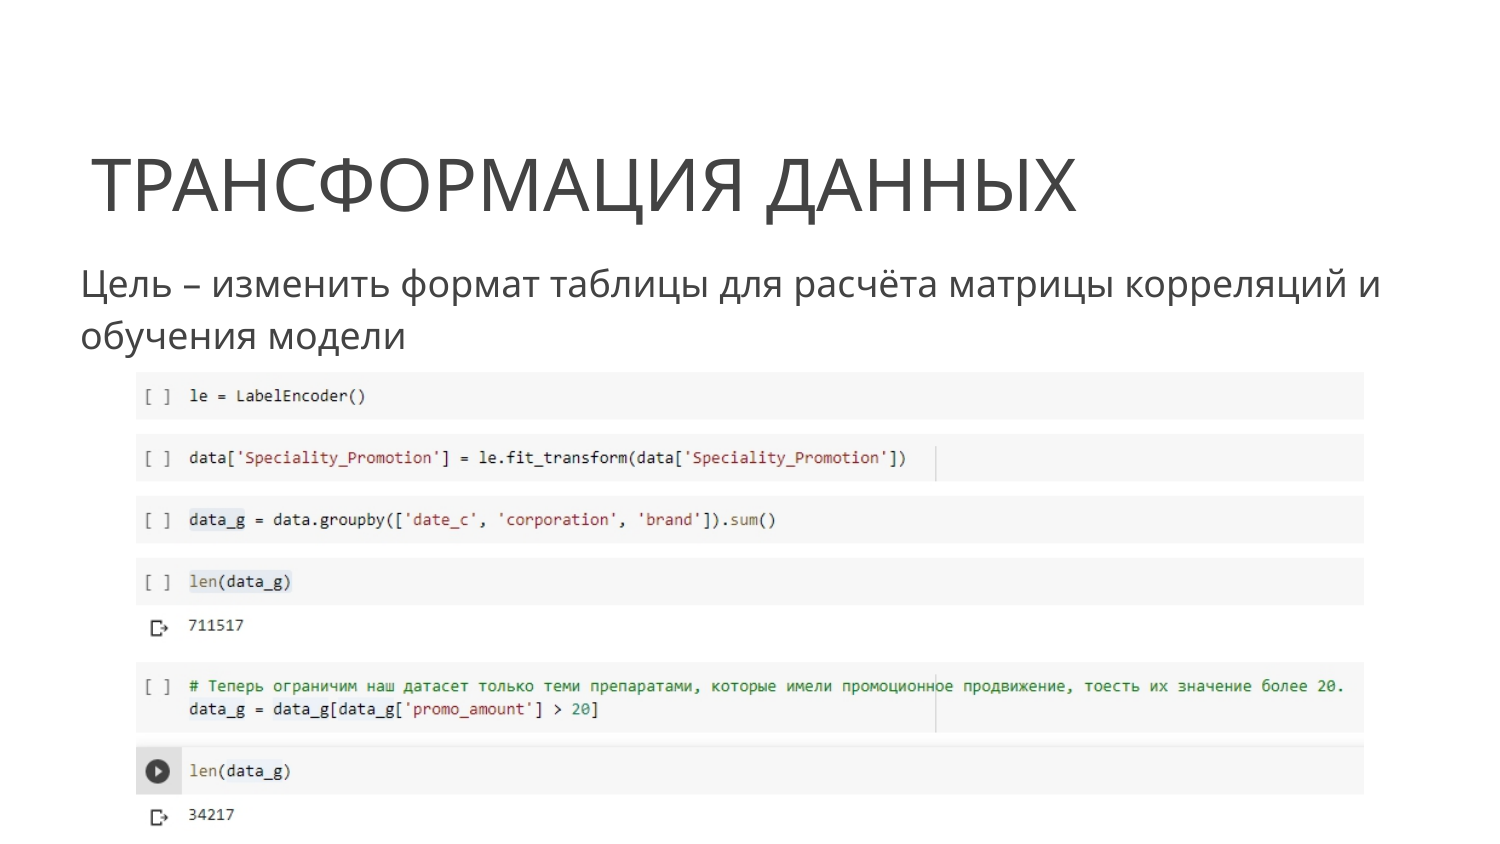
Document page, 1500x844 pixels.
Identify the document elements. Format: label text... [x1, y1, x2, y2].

picture [136, 371, 1364, 831]
title ТРАНСФОРМАЦИЯ ДАННЫХ [75, 123, 1378, 217]
list Цель – изменить формат таблицы для расчёта матрицы корреляций и обучения модели [65, 238, 1464, 831]
